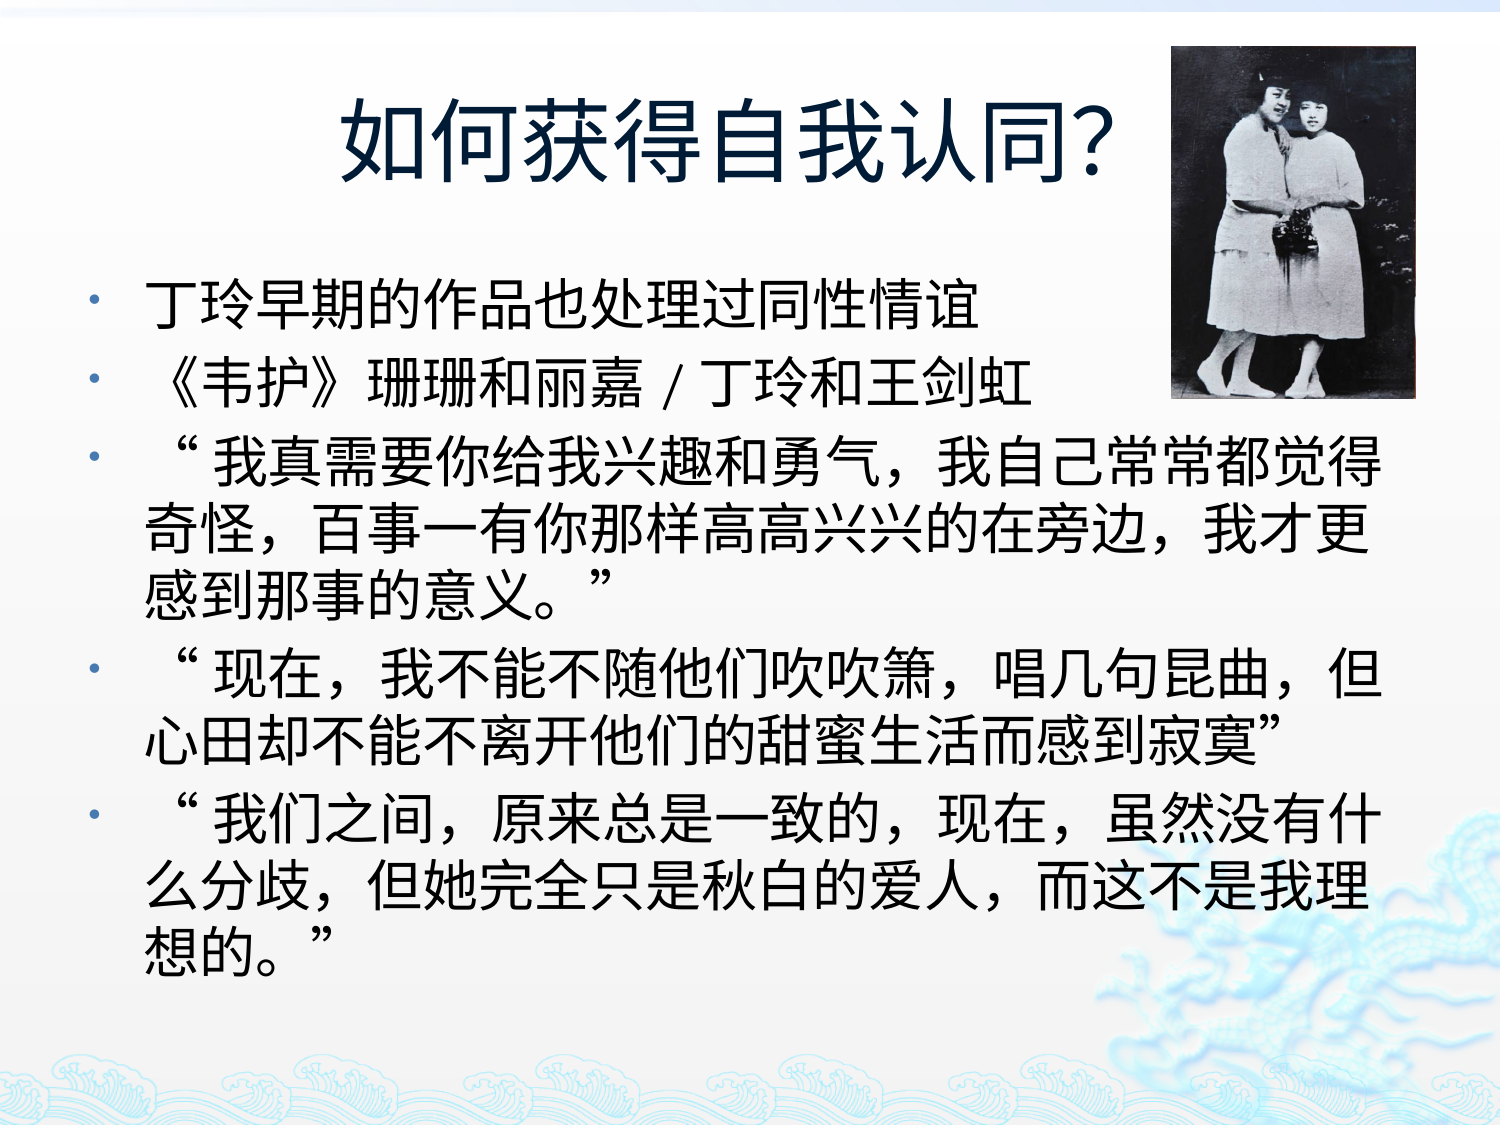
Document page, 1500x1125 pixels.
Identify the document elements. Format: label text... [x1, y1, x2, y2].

title 如何获得自我认同？ [75, 45, 1425, 233]
list 丁玲早期的作品也处理过同性情谊 《韦护》珊珊和丽嘉/丁玲和王剑虹 “我真需要你给我兴趣和勇气，我自己常常都觉得奇怪，百事一有你那样高高兴兴的在旁边，我才更感到那事的意义。” “现在，我不能不随他们吹吹箫，唱几句昆曲，但心田却不能不离开他们的甜蜜生活而感到寂寞” “我们之间，原来总是一致的，现在，虽然没有什么分歧，但她完全只是秋白的爱人，而这不是我理想的。” [75, 262, 1425, 1005]
picture [1171, 46, 1417, 399]
